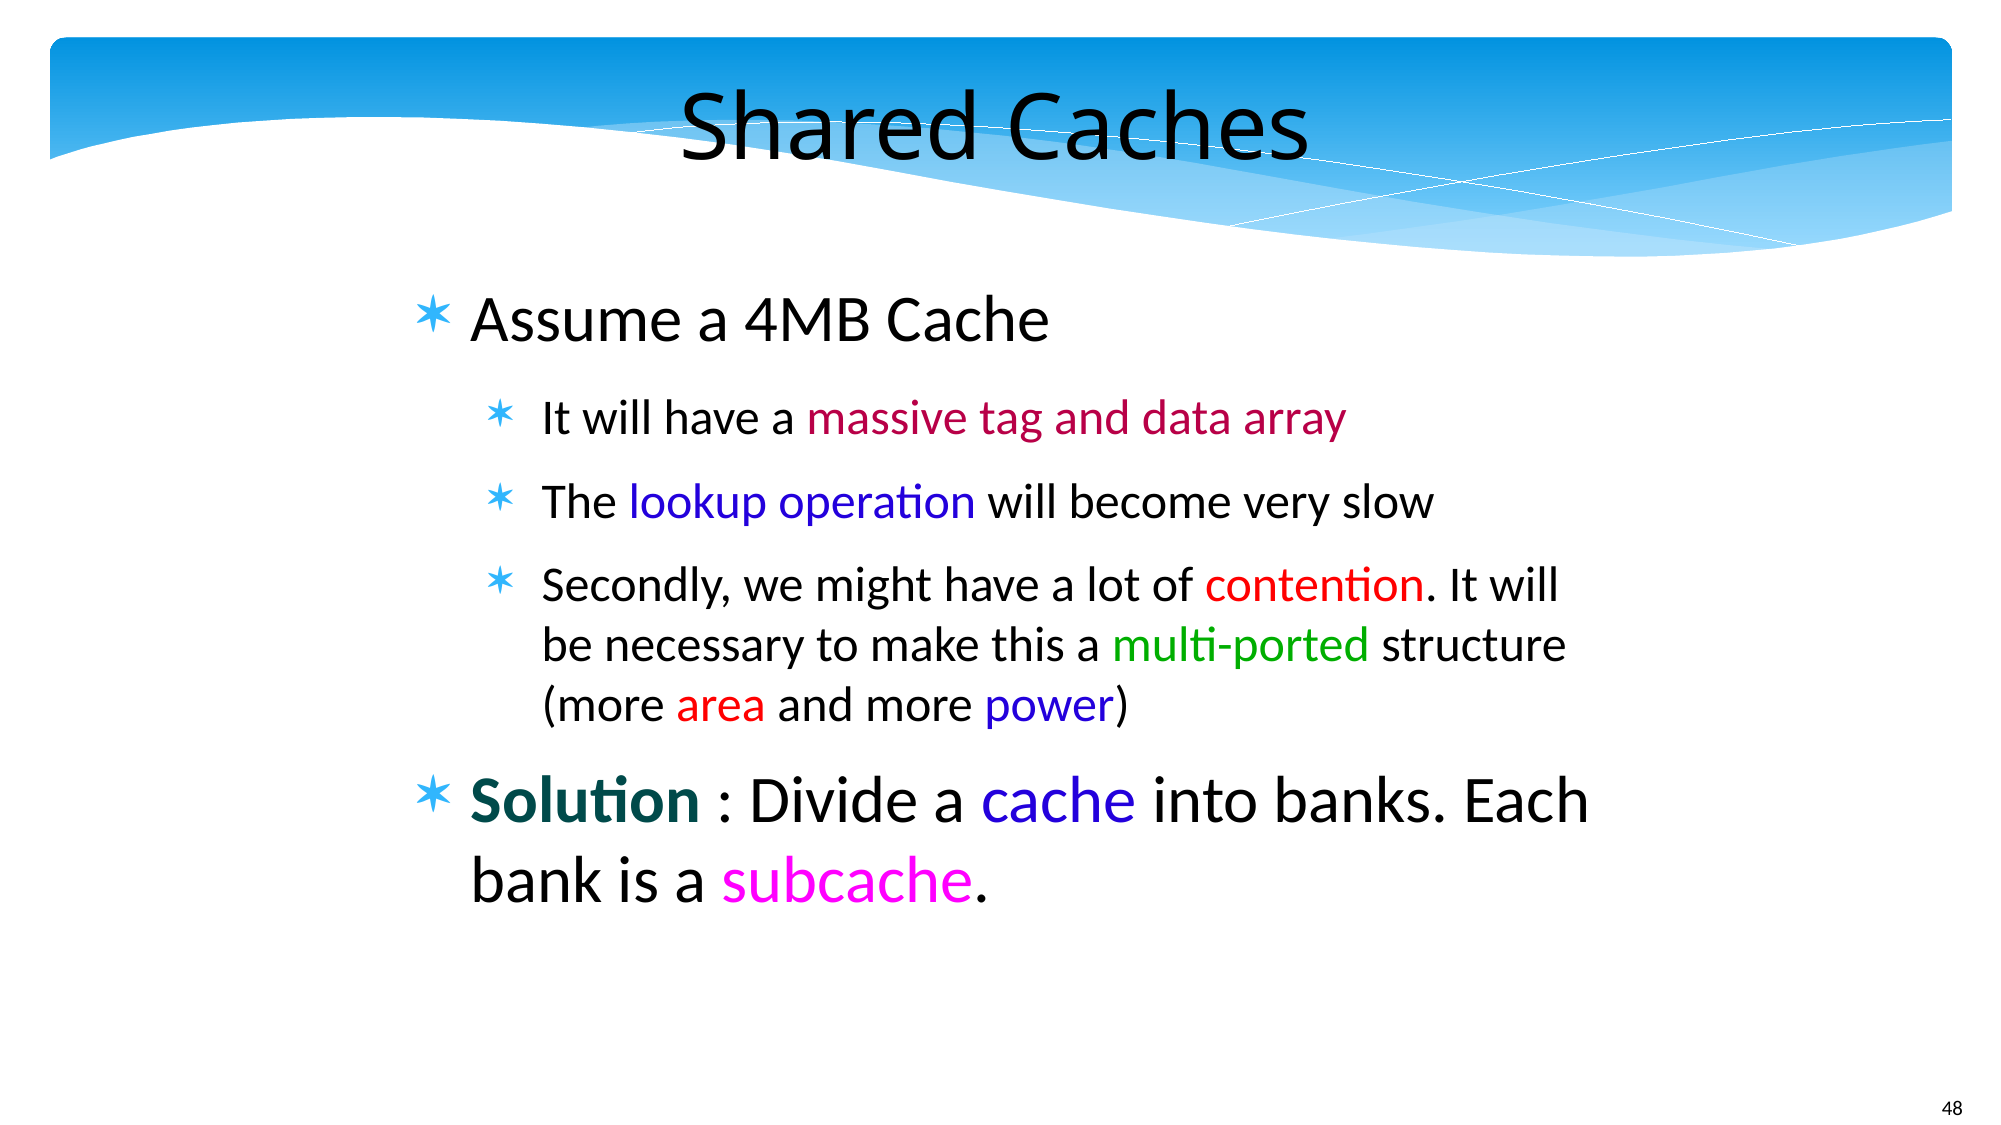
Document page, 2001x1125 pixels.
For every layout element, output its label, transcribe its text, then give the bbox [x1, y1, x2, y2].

list Assume a 4MB Cache It will have a massive tag and data array The lookup operation will become very slow Secondly, we might have a lot of contention. It will be necessary to make this a multi-ported structure (more area and more power) Solution : Divide a cache into banks. Each bank is a subcache. [399, 275, 1617, 950]
title Shared Caches [387, 46, 1605, 200]
